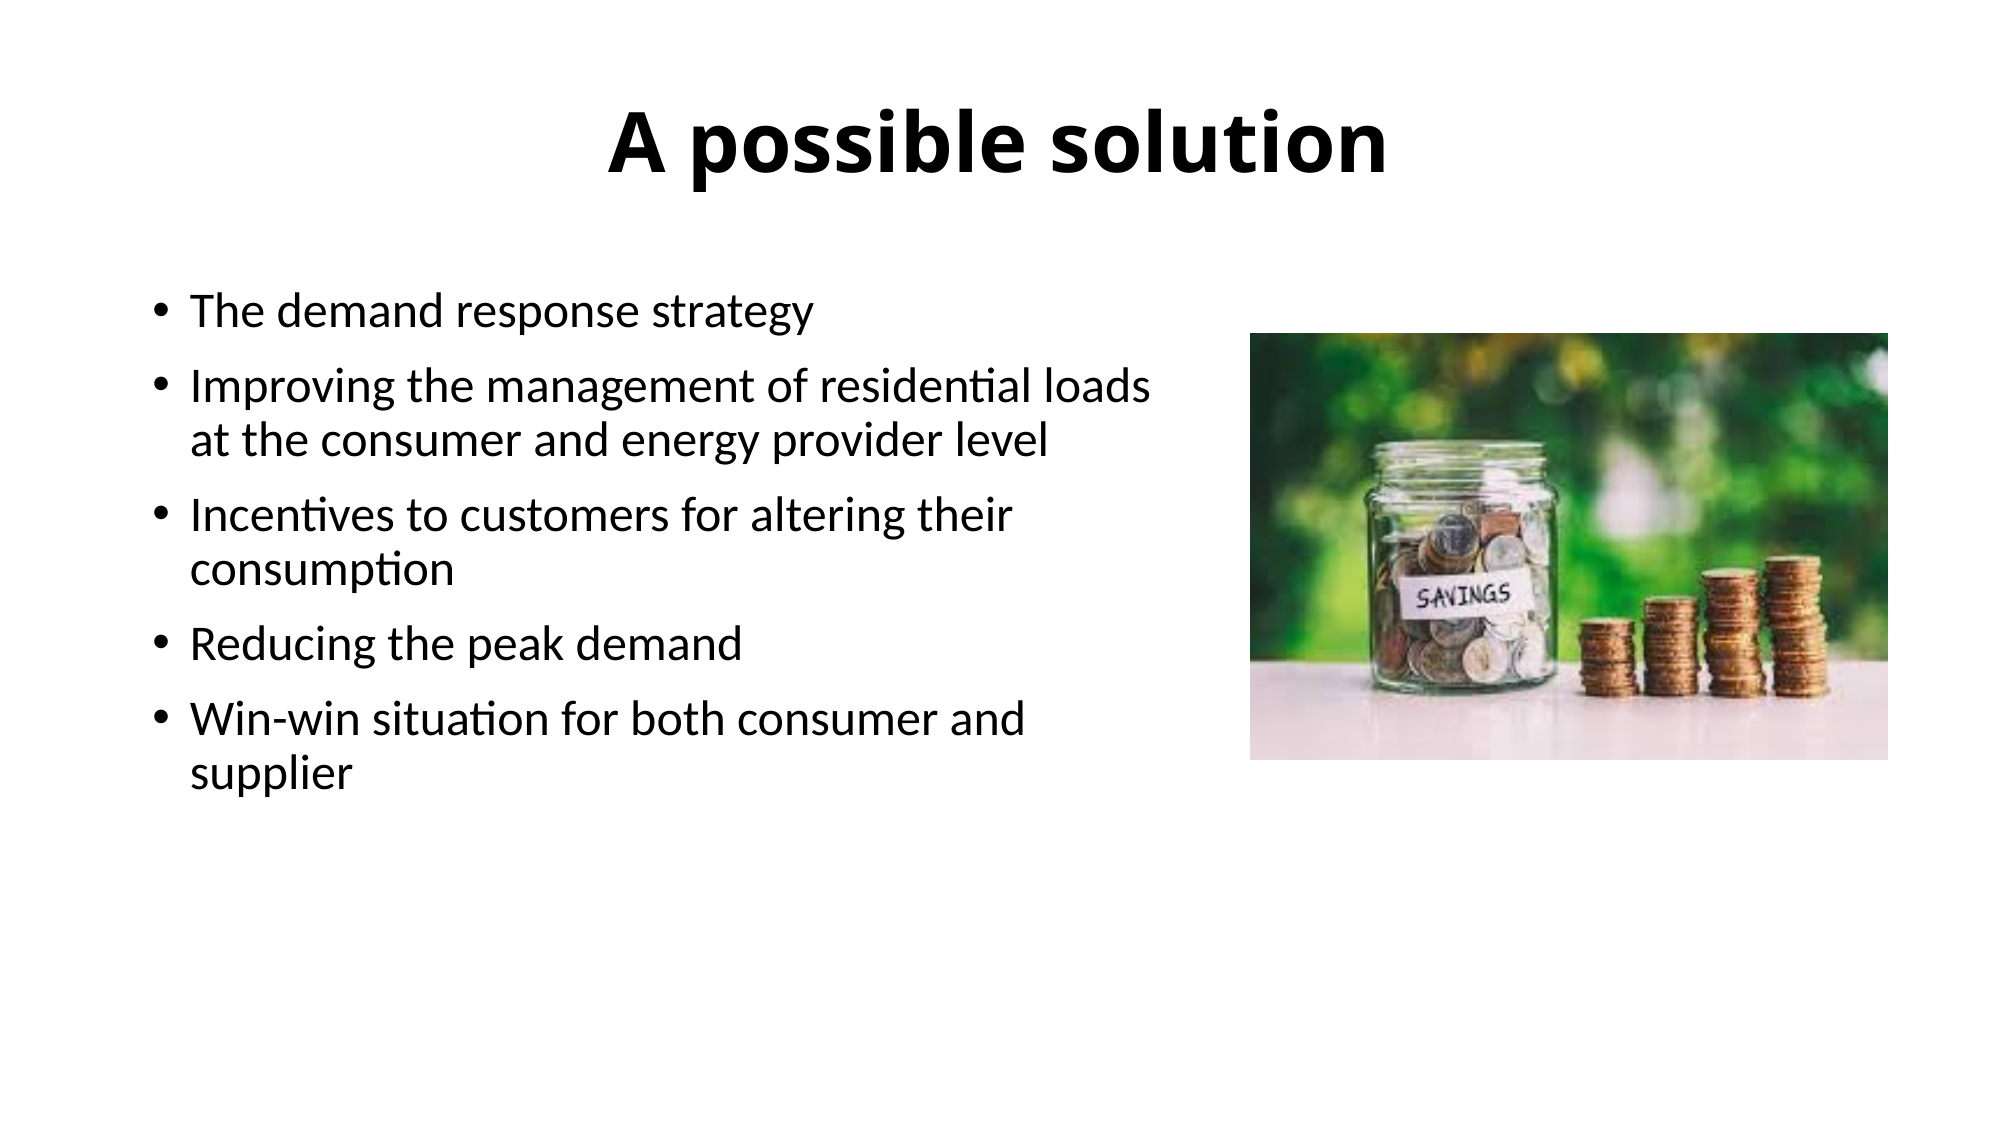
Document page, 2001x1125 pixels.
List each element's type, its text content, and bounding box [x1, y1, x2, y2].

list The demand response strategy Improving the management of residential loads at the consumer and energy provider level Incentives to customers for altering their consumption Reducing the peak demand Win-win situation for both consumer and supplier [137, 277, 1181, 849]
title A possible solution [137, 59, 1863, 232]
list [1250, 333, 1888, 761]
